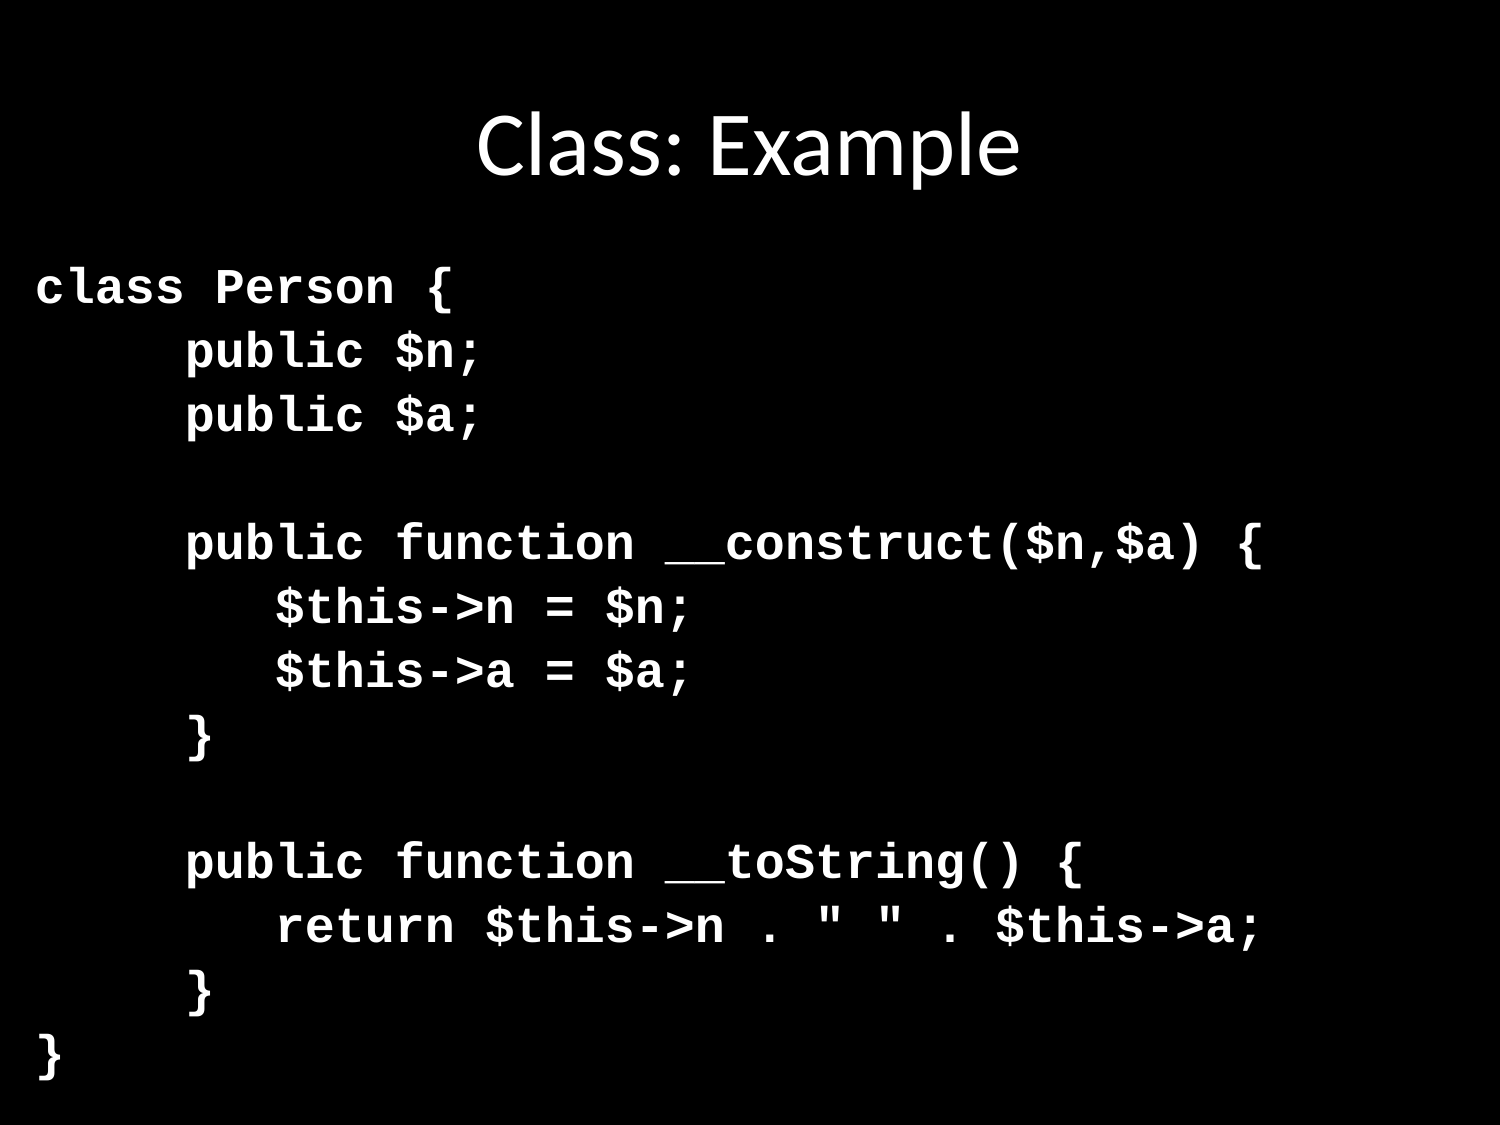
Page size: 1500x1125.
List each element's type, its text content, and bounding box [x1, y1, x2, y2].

list class Person { public $n; public $a; public function __construct($n,$a) { $this->n = $n; $this->a = $a; } public function __toString() { return $this->n . " " . $this->a; } } [19, 252, 1477, 1104]
title Class: Example [75, 45, 1425, 233]
